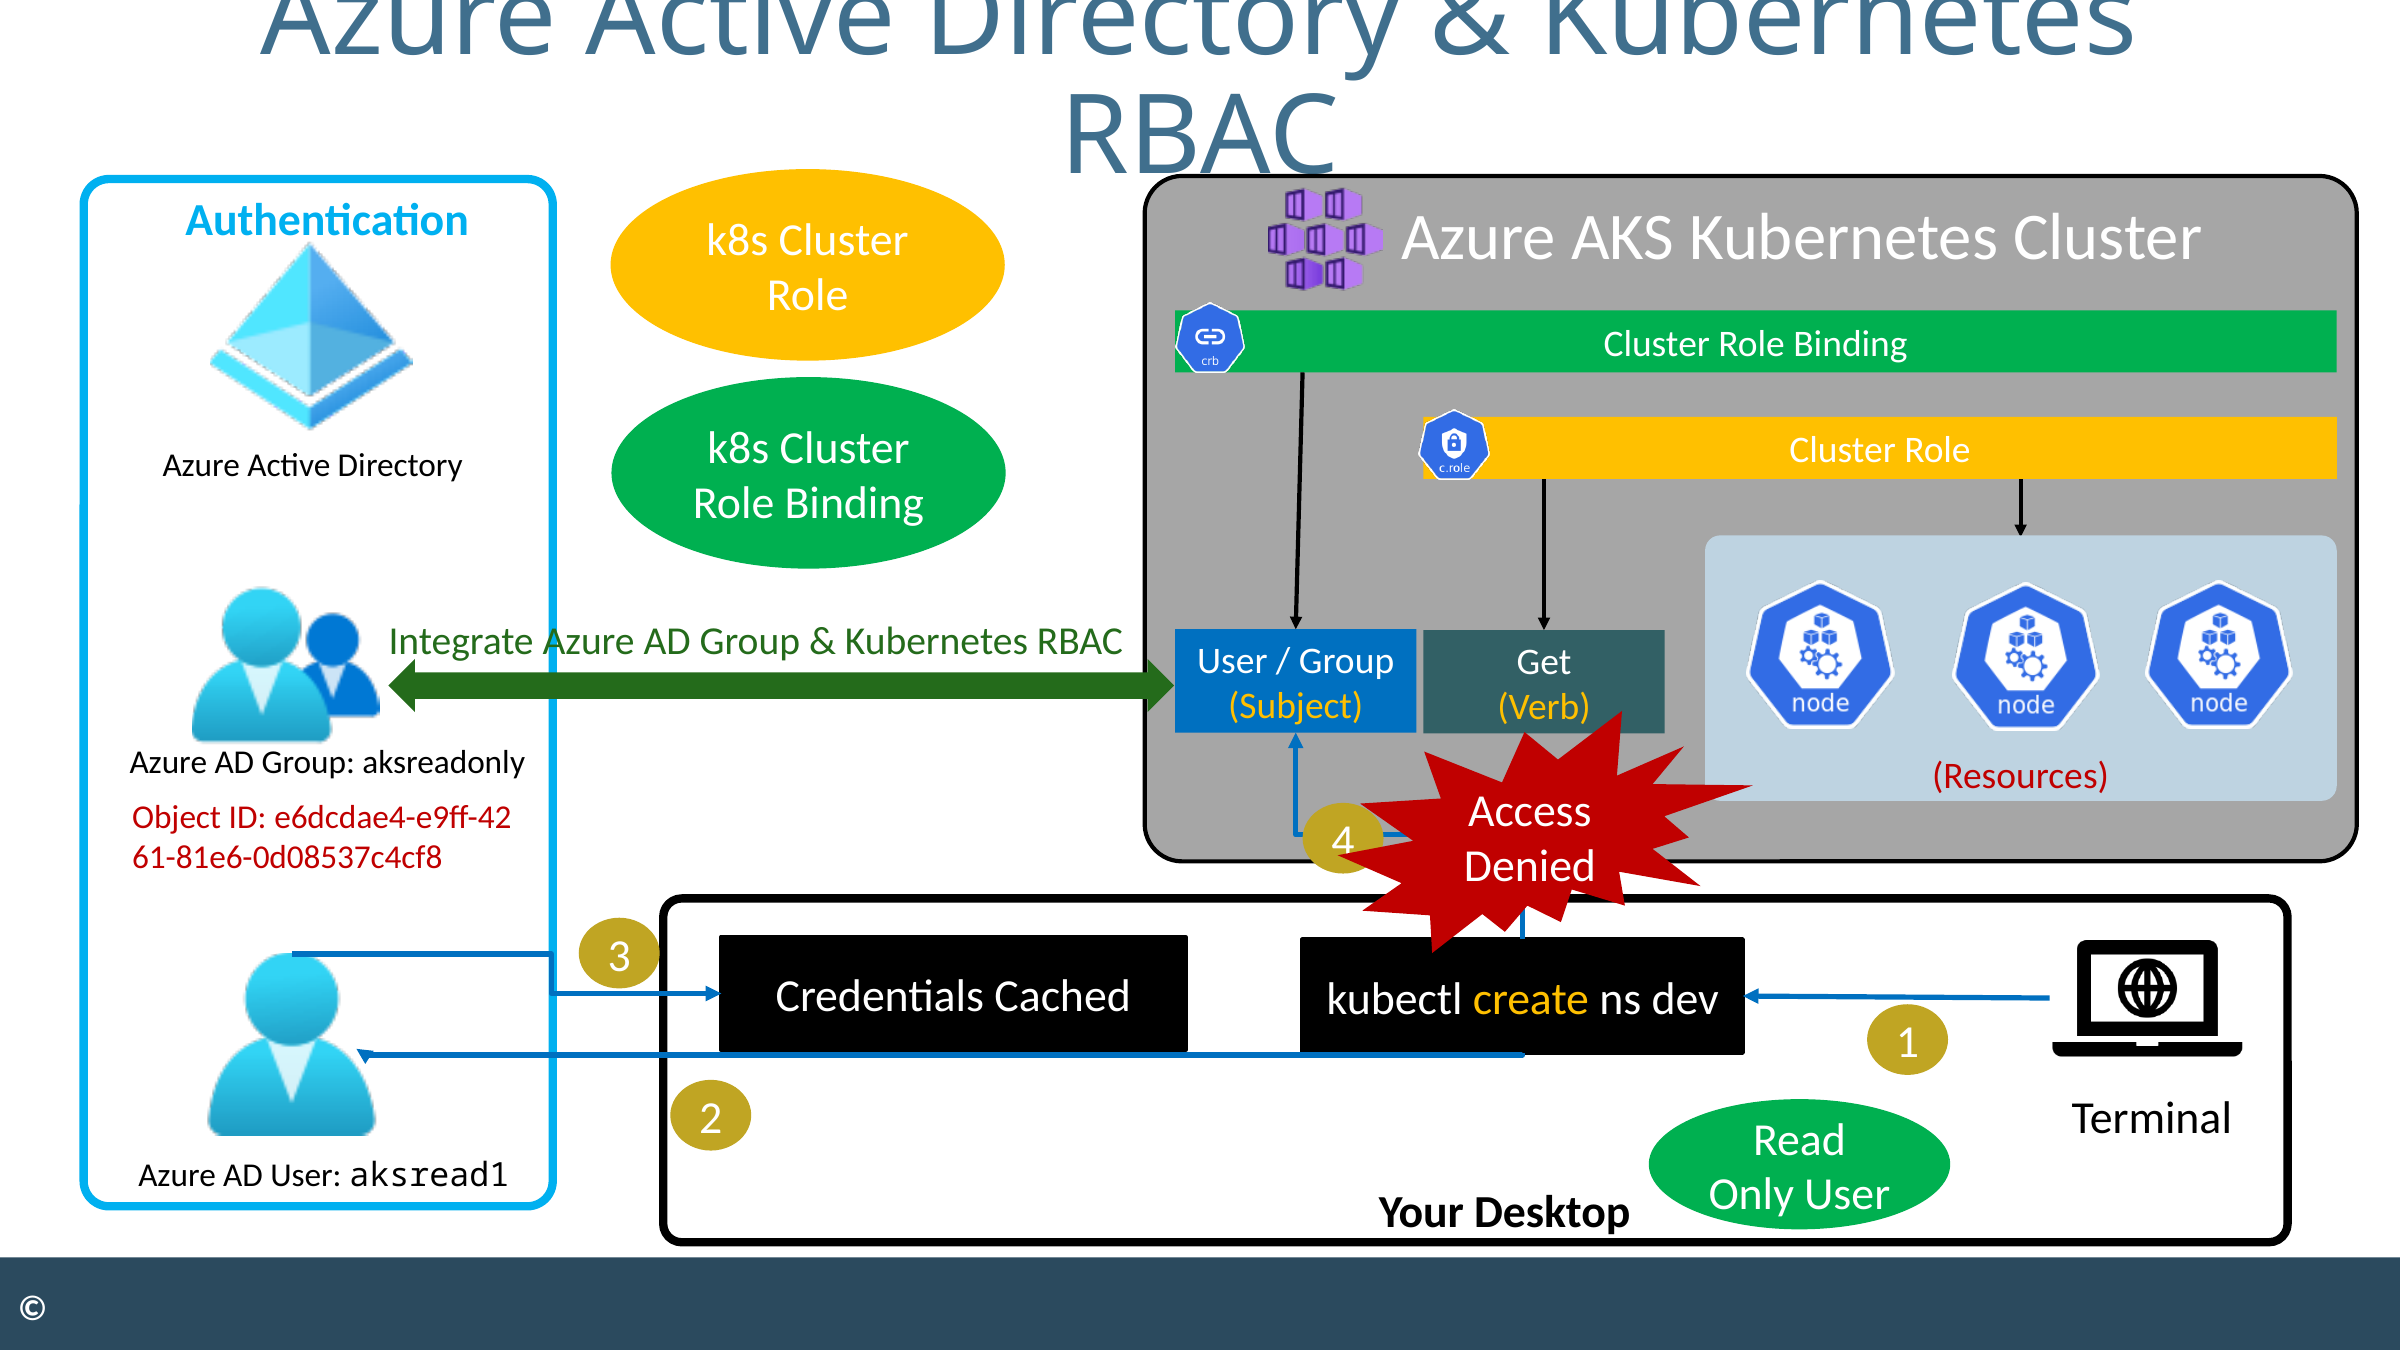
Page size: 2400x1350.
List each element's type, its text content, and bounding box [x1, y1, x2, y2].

text_box 3 [576, 915, 662, 991]
text_box Authentication [170, 182, 484, 253]
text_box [1742, 995, 2050, 999]
text_box 2 [668, 1077, 754, 1153]
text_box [1295, 372, 1303, 630]
text_box Access Denied [1516, 709, 1704, 925]
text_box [937, 467, 942, 1350]
picture [200, 953, 384, 1137]
text_box [386, 670, 927, 714]
text_box Your Desktop [1363, 1174, 1646, 1244]
picture [1267, 182, 1383, 297]
picture [1951, 582, 2101, 731]
text_box k8s Cluster Role [608, 166, 1007, 363]
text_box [1704, 535, 2337, 805]
picture [1174, 302, 1245, 373]
text_box [1142, 173, 2359, 864]
text_box User / Group (Subject) [1173, 627, 1418, 735]
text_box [1305, 722, 1513, 950]
text_box [661, 896, 927, 991]
picture [2144, 579, 2294, 729]
text_box [946, 670, 1177, 714]
text_box [946, 896, 2290, 1245]
picture [192, 572, 380, 760]
footer © [0, 1269, 810, 1342]
text_box Integrate Azure AD Group & Kubernetes RBAC [383, 607, 927, 670]
text_box Credentials Cached [719, 935, 927, 1052]
picture [1746, 579, 1895, 729]
text_box [661, 996, 719, 1052]
text_box Get (Verb) [1421, 628, 1667, 736]
title Azure Active Directory & Kubernetes RBAC [165, 0, 2235, 176]
text_box Integrate Azure AD Group & Kubernetes RBAC [946, 607, 1175, 670]
text_box Read Only User [1646, 1097, 1953, 1232]
picture [1418, 409, 1490, 481]
text_box Azure AKS Kubernetes Cluster [1386, 185, 2218, 281]
text_box [81, 176, 555, 1209]
picture [210, 235, 413, 439]
text_box Cluster Role [1490, 415, 2339, 481]
picture [2049, 900, 2245, 1096]
text_box Cluster Role Binding [1173, 308, 2339, 375]
text_box [661, 1058, 927, 1245]
text_box k8s Cluster Role Binding [609, 374, 1008, 571]
text_box Credentials Cached [946, 935, 1188, 1052]
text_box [486, 758, 527, 1189]
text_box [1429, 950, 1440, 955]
